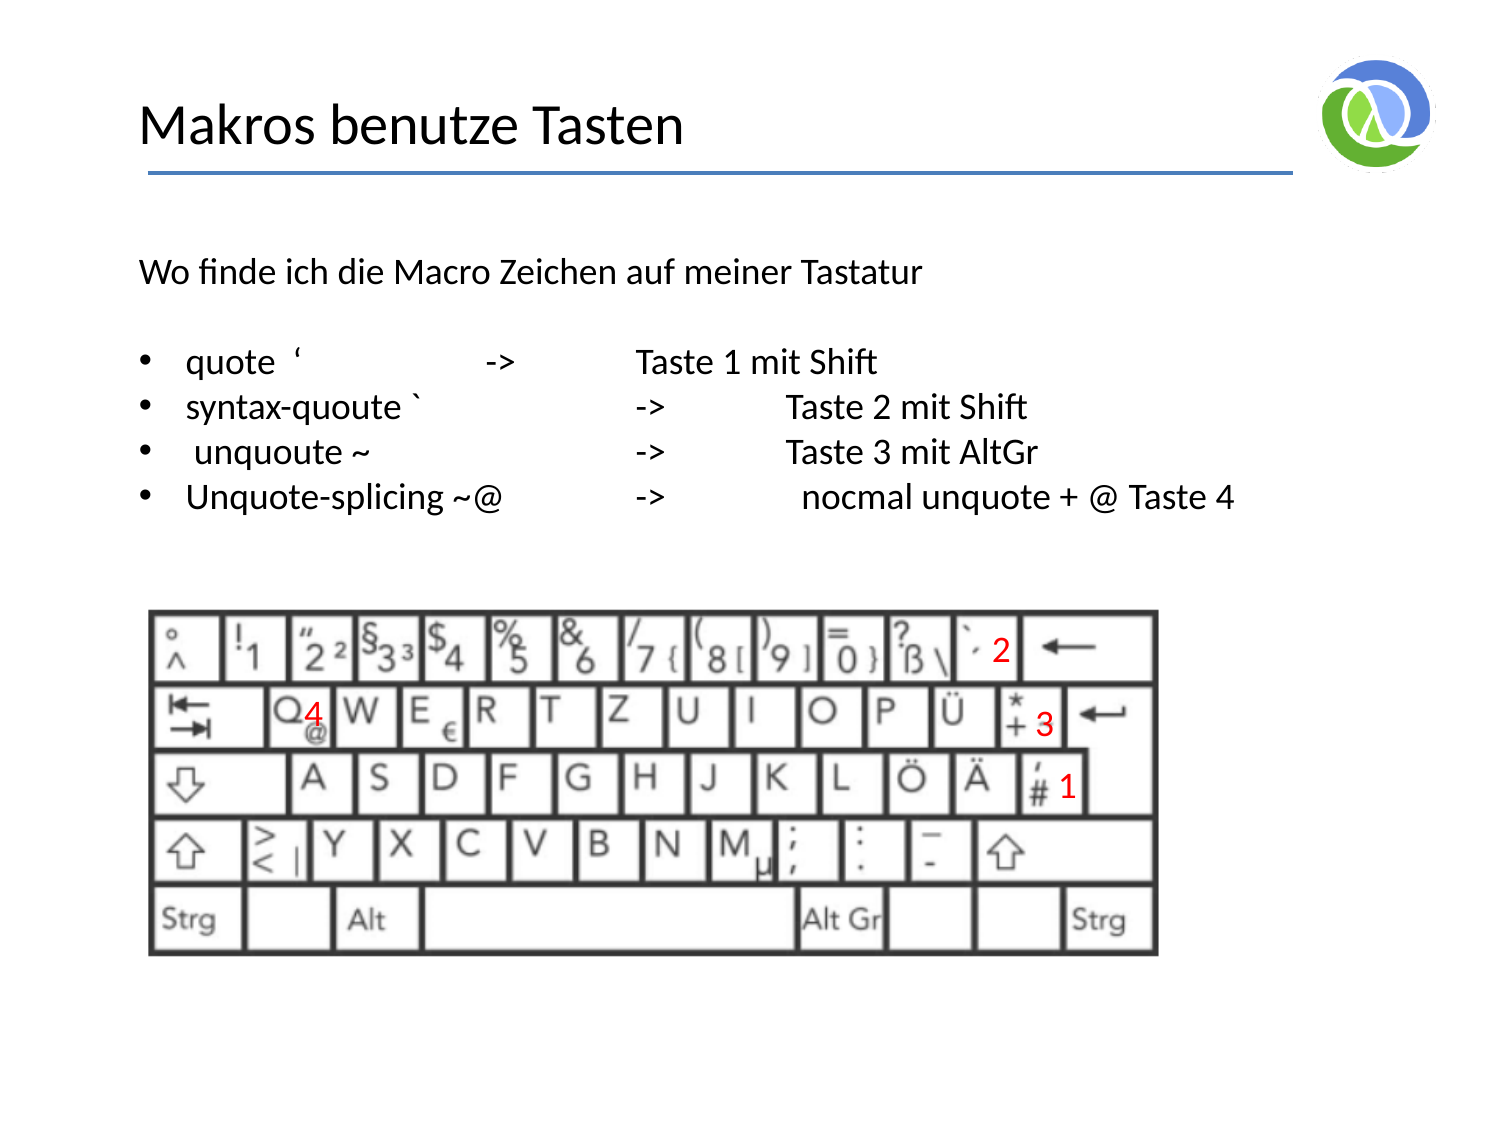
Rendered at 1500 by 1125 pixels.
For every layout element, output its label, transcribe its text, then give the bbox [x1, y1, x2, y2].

text_box Wo finde ich die Macro Zeichen auf meiner Tastatur quote ‘ -> Taste 1 mit Shift syntax-quoute ` -> Taste 2 mit Shift unquoute ~ -> Taste 3 mit AltGr Unquote-splicing ~@ -> nocmal unquote + @ Taste 4 [123, 239, 1424, 524]
picture [147, 606, 1162, 958]
picture [1316, 54, 1436, 173]
text_box Makros benutze Tasten [123, 79, 1270, 165]
